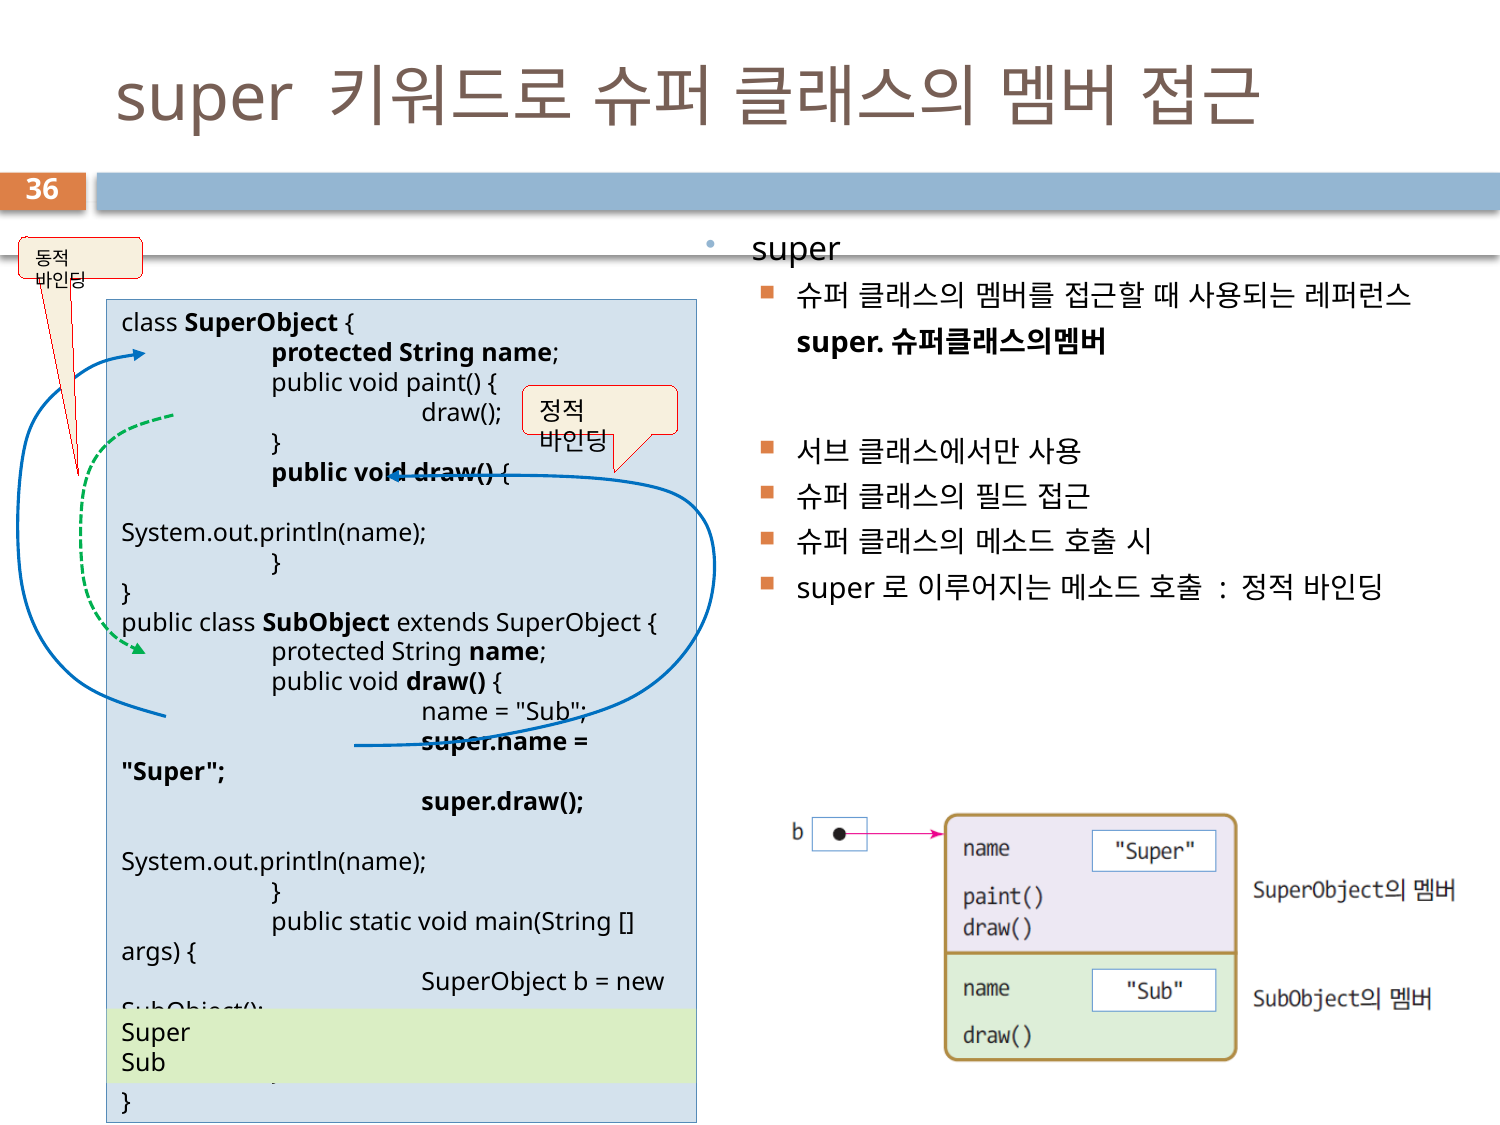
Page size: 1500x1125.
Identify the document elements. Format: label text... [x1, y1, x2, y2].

text_box [79, 413, 174, 654]
text_box Super Sub [106, 1008, 697, 1084]
text_box class SuperObject { protected String name; public void paint() { draw(); } public void draw() { System.out.println(name); } } public class SubObject extends SuperObject { protected String name; public void draw() { name = "Sub"; super.name = "Super"; super.draw(); System.out.println(name); } public static void main(String [] args) { SuperObject b = new SubObject(); b.paint(); } } [106, 299, 697, 1008]
text_box class SuperObject { protected String name; public void paint() { draw(); } public void draw() { System.out.println(name); } } public class SubObject extends SuperObject { protected String name; public void draw() { name = "Sub"; super.name = "Super"; super.draw(); System.out.println(name); } public static void main(String [] args) { SuperObject b = new SubObject(); b.paint(); } } [106, 1084, 697, 1123]
list super 슈퍼 클래스의 멤버를 접근할 때 사용되는 레퍼런스 super.슈퍼클래스의멤버 서브 클래스에서만 사용 슈퍼 클래스의 필드 접근 슈퍼 클래스의 메소드 호출 시 super로 이루어지는 메소드 호출 : 정적 바인딩 [631, 219, 1438, 1047]
text_box [354, 470, 717, 748]
text_box [16, 348, 167, 718]
text_box 동적 바인딩 [18, 236, 143, 476]
text_box 정적 바인딩 [522, 385, 678, 473]
picture [785, 789, 1460, 1085]
title super 키워드로 슈퍼 클래스의 멤버 접근 [100, 37, 1438, 149]
slide_number 36 [0, 170, 87, 211]
